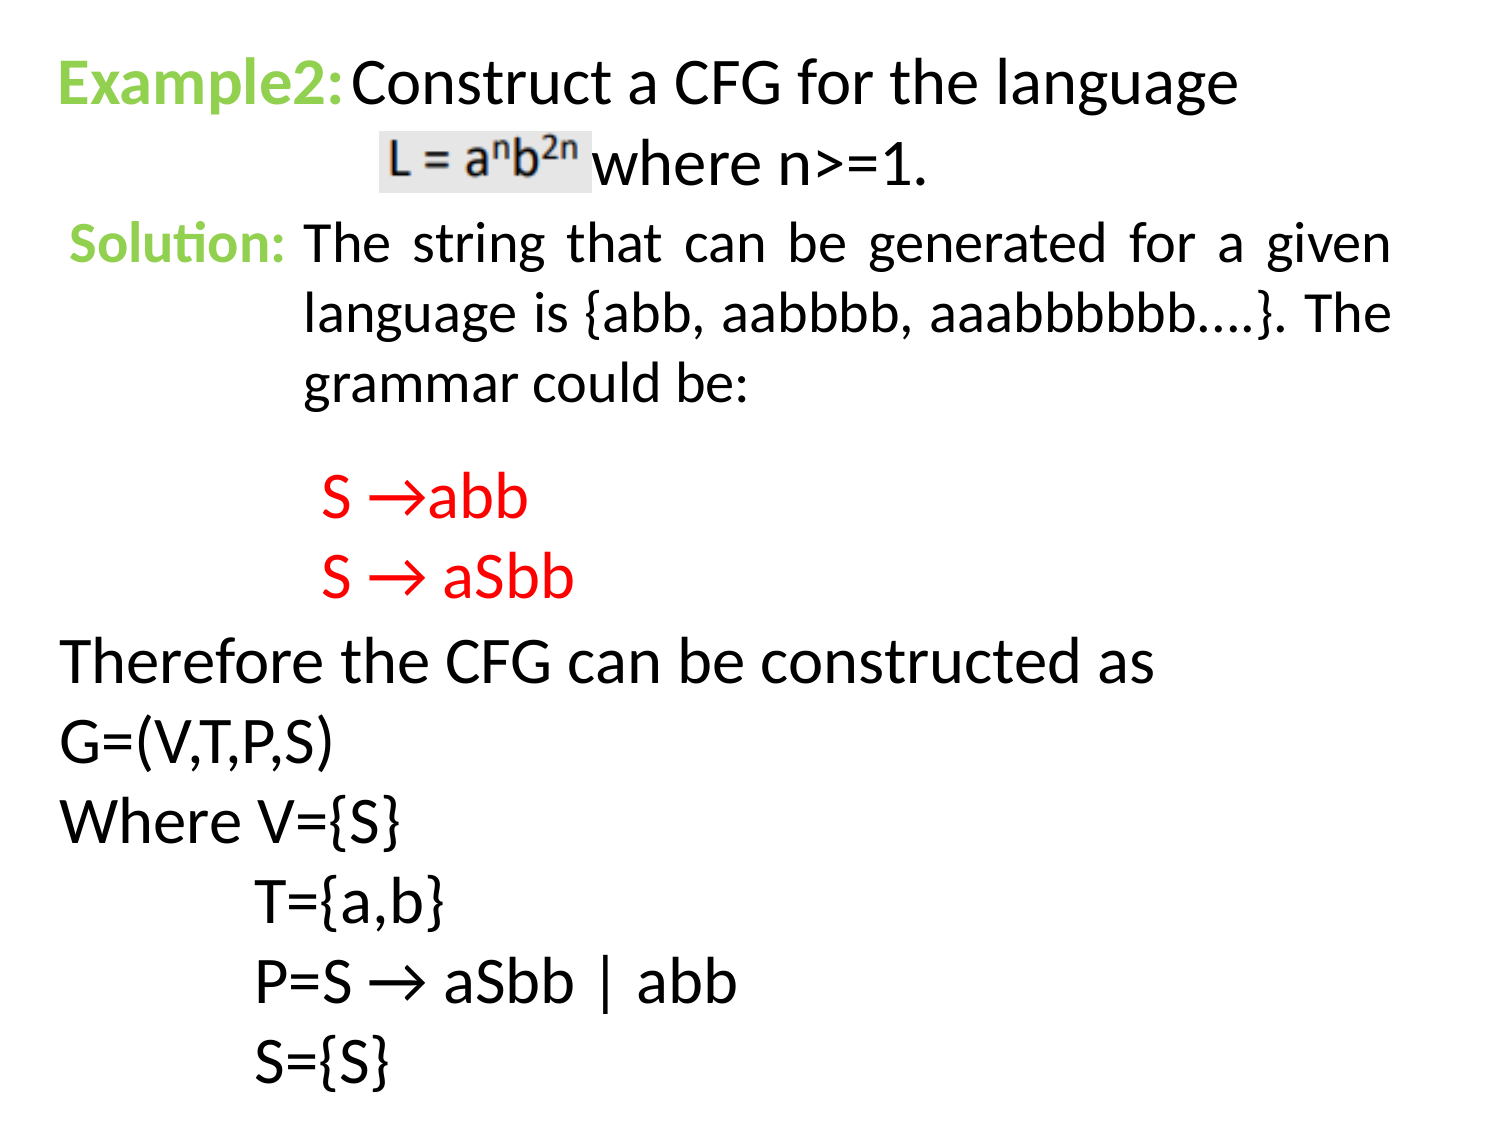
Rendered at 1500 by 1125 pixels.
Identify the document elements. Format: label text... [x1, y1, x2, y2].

text_box S →abb S → aSbb [306, 444, 606, 609]
text_box Therefore the CFG can be constructed as G=(V,T,P,S) Where V={S} T={a,b} P=S → aSbb | abb S={S} [44, 609, 1459, 1105]
text_box Example2: [42, 30, 336, 126]
picture [378, 131, 592, 193]
text_box The string that can be generated for a given language is {abb, aabbbb, aaabbbbbb....}. The grammar could be: [289, 196, 1408, 421]
text_box Construct a CFG for the language where n>=1. [336, 30, 1399, 196]
text_box Solution: [54, 196, 302, 281]
